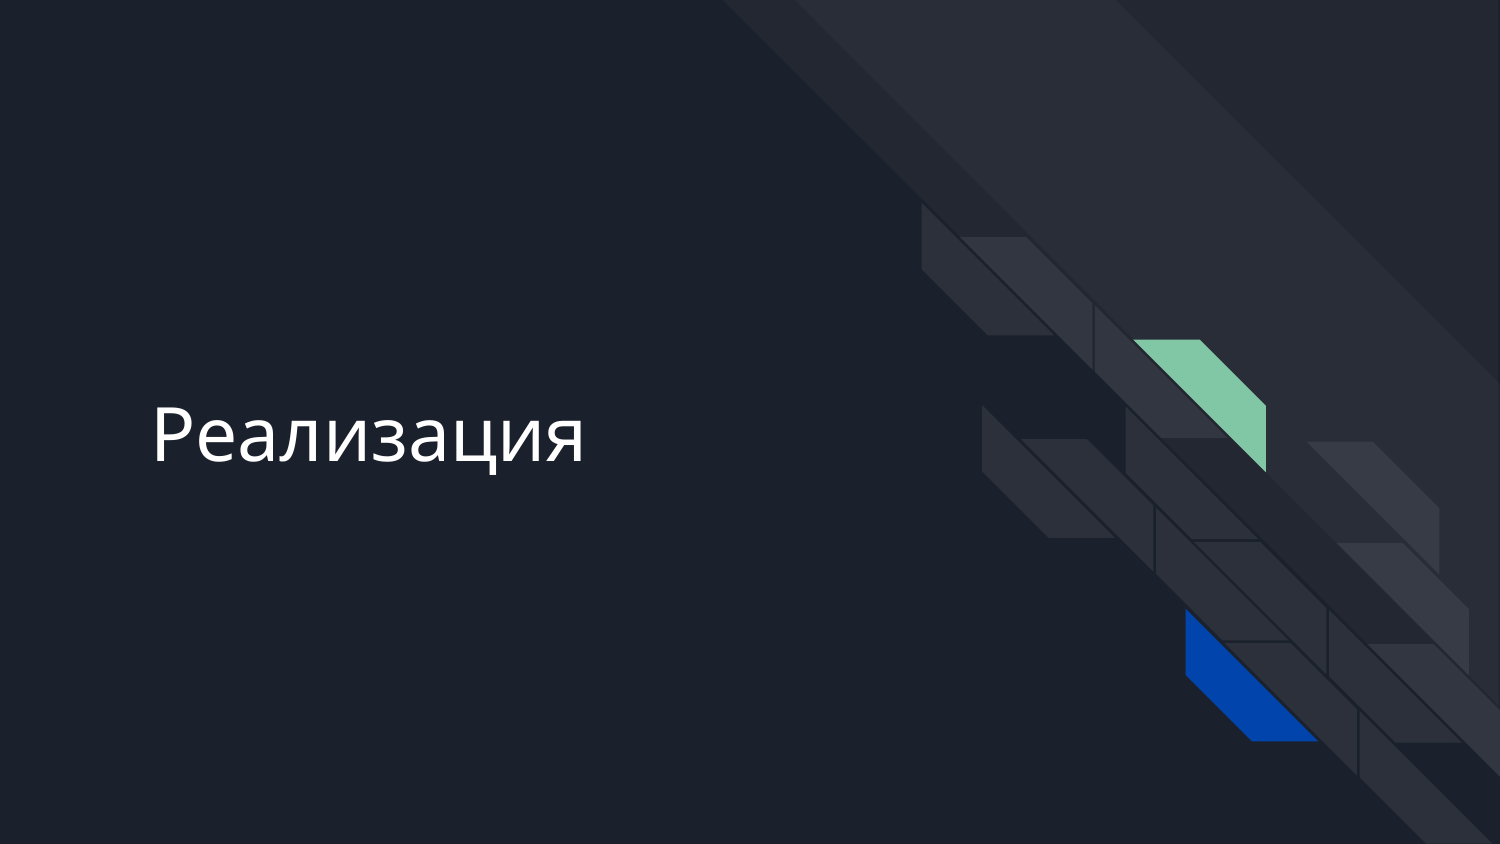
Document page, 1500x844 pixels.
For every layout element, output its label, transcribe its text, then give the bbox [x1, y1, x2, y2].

title Реализация [135, 336, 888, 526]
